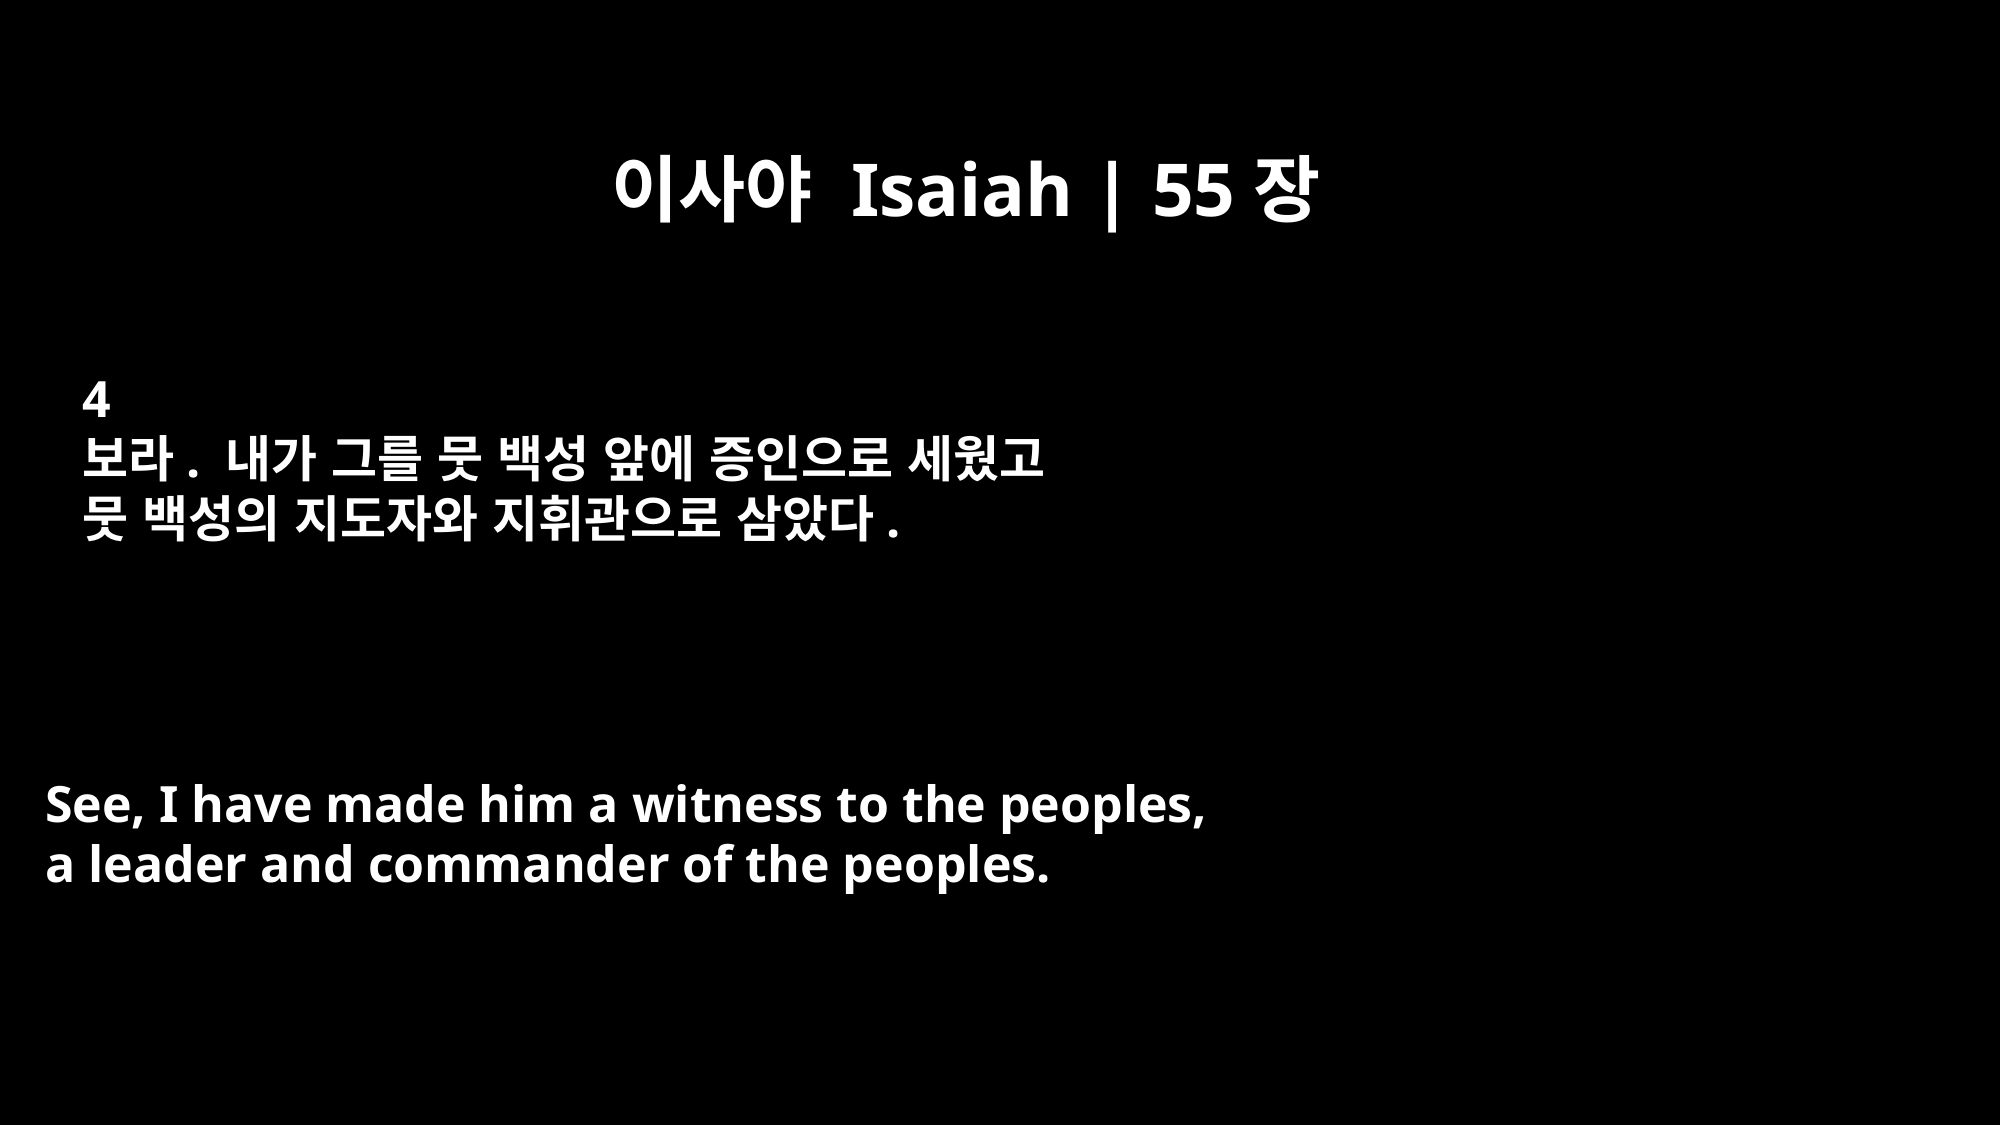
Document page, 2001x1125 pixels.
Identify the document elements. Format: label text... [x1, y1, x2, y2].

text_box 이사야 Isaiah | 55장 [596, 136, 1336, 239]
text_box 4 보라. 내가 그를 뭇 백성 앞에 증인으로 세웠고 뭇 백성의 지도자와 지휘관으로 삼았다. [67, 359, 1061, 555]
text_box See, I have made him a witness to the peoples, a leader and commander of the peoples. [30, 764, 1223, 900]
